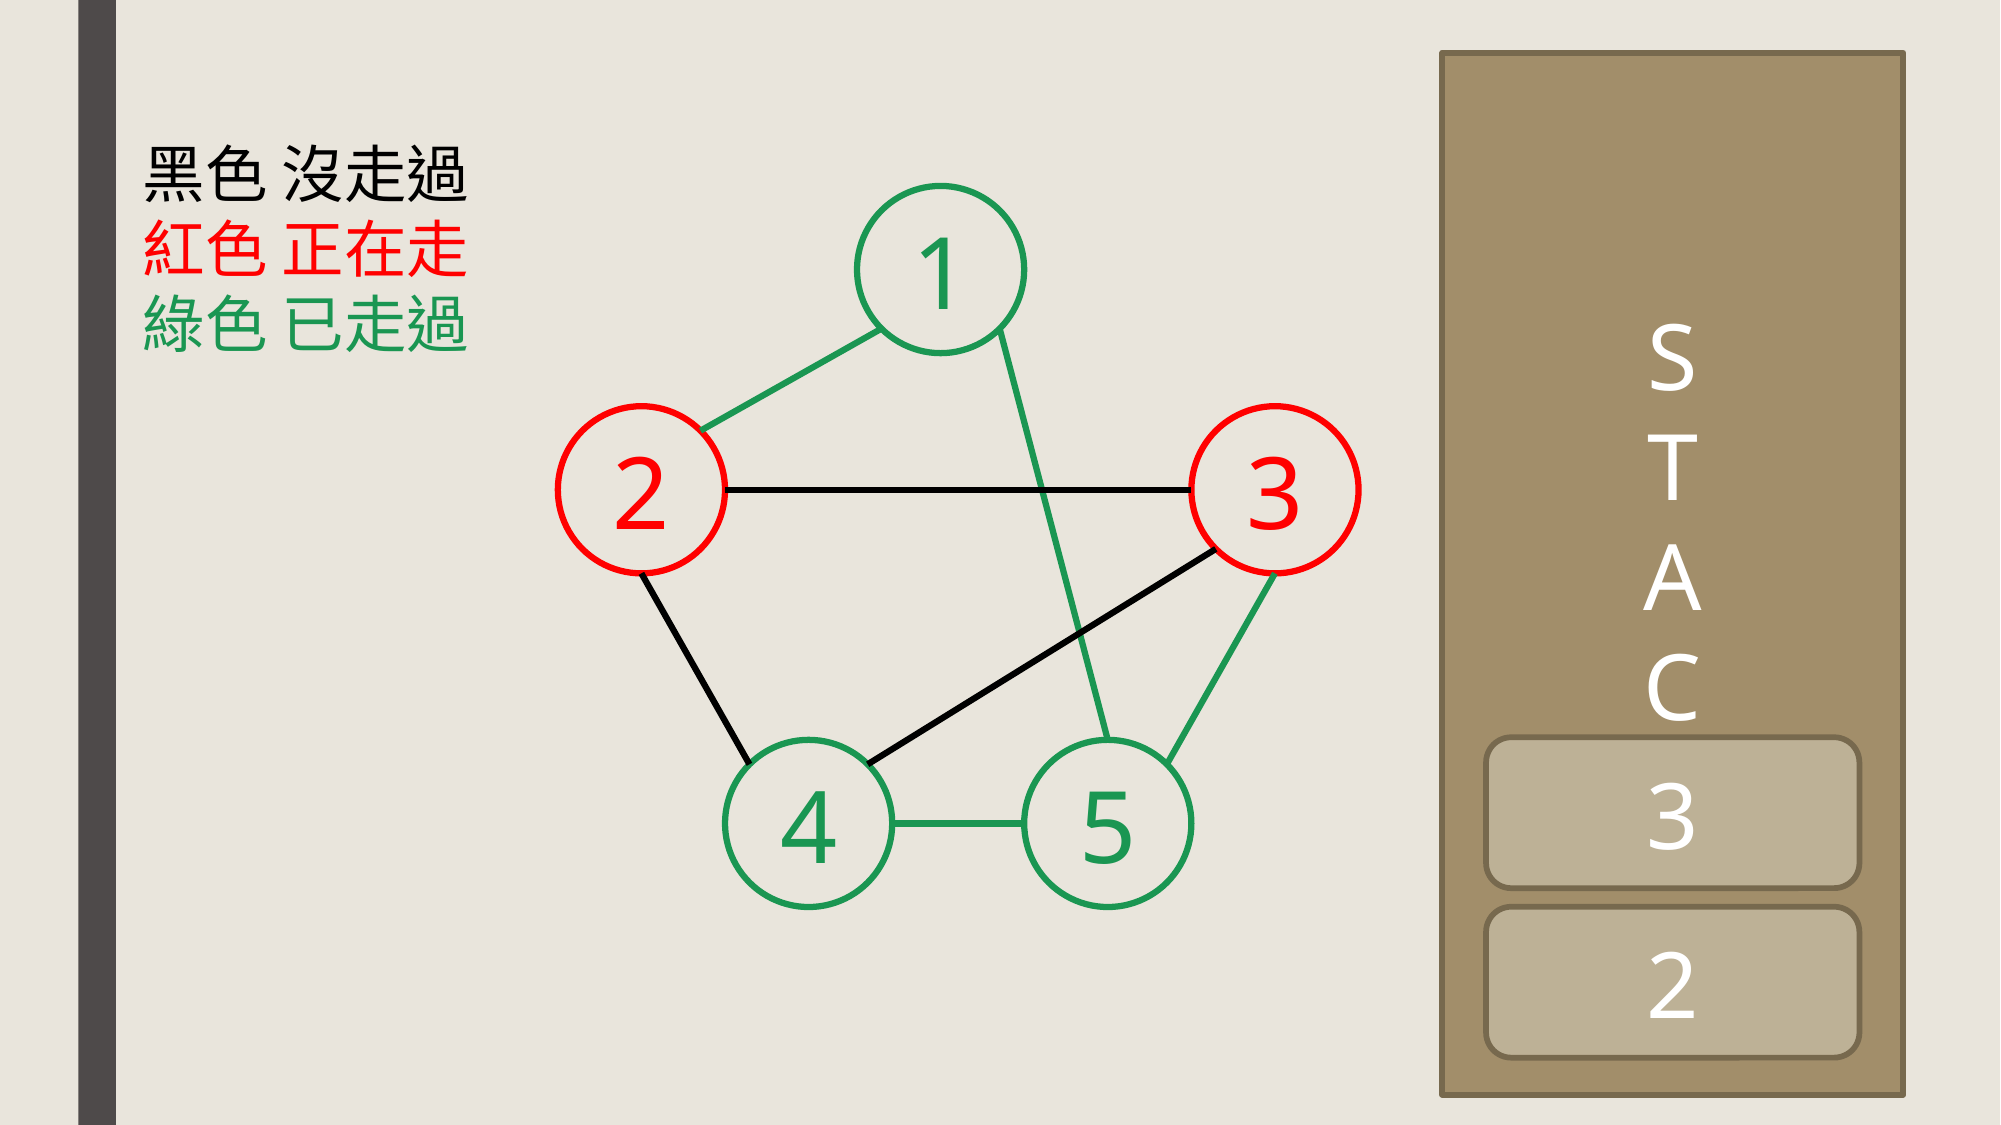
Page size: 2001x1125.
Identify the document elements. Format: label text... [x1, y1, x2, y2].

text_box 黑色 沒走過 紅色 正在走 綠色 已走過 [128, 128, 533, 368]
text_box 4 [724, 739, 893, 908]
text_box 2 [557, 405, 726, 574]
text_box S T A C K [1439, 50, 1906, 1098]
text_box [700, 328, 882, 431]
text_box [999, 328, 1108, 489]
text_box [641, 573, 750, 765]
text_box 5 [1023, 765, 1192, 908]
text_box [1216, 573, 1275, 765]
text_box 3 [1190, 405, 1360, 574]
text_box 2 [1483, 903, 1863, 1061]
text_box 3 [1483, 734, 1863, 892]
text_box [999, 490, 1108, 548]
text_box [867, 548, 1216, 765]
text_box 1 [856, 185, 1025, 354]
